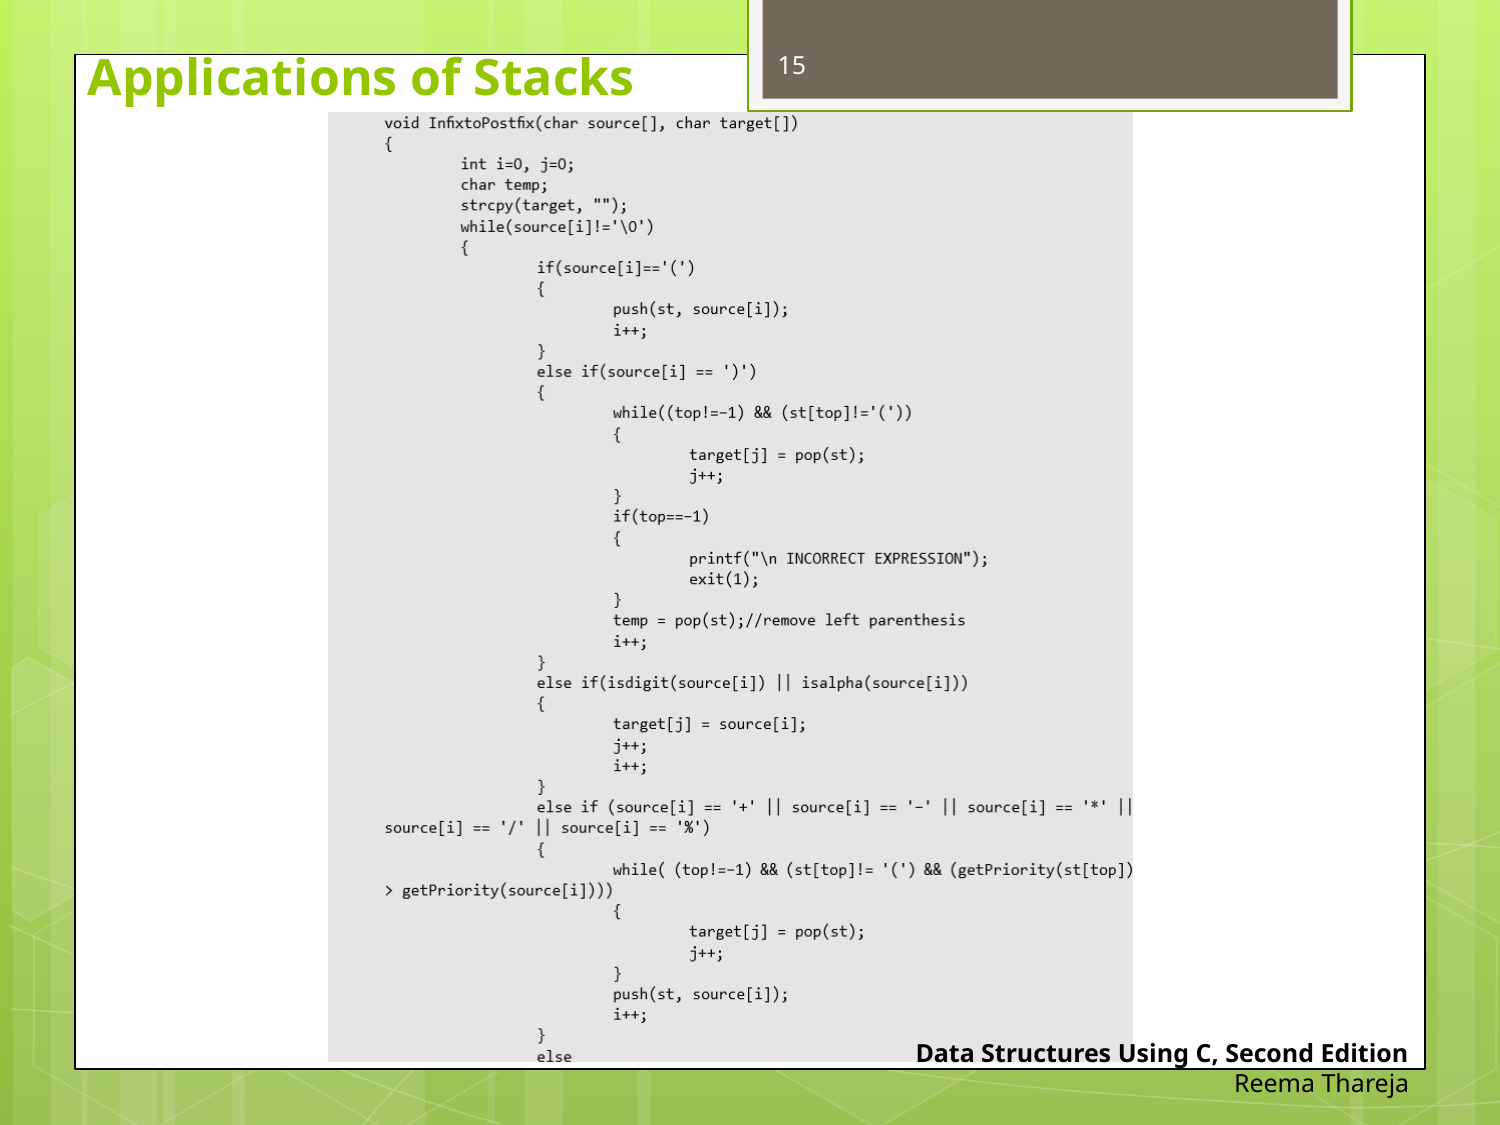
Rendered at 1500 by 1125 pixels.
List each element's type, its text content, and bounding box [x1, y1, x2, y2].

picture [328, 112, 1133, 1063]
footer Data Structures Using C, Second Edition Reema Thareja [849, 1037, 1425, 1098]
slide_number 15 [762, 36, 982, 97]
title Applications of Stacks [72, 0, 1225, 113]
